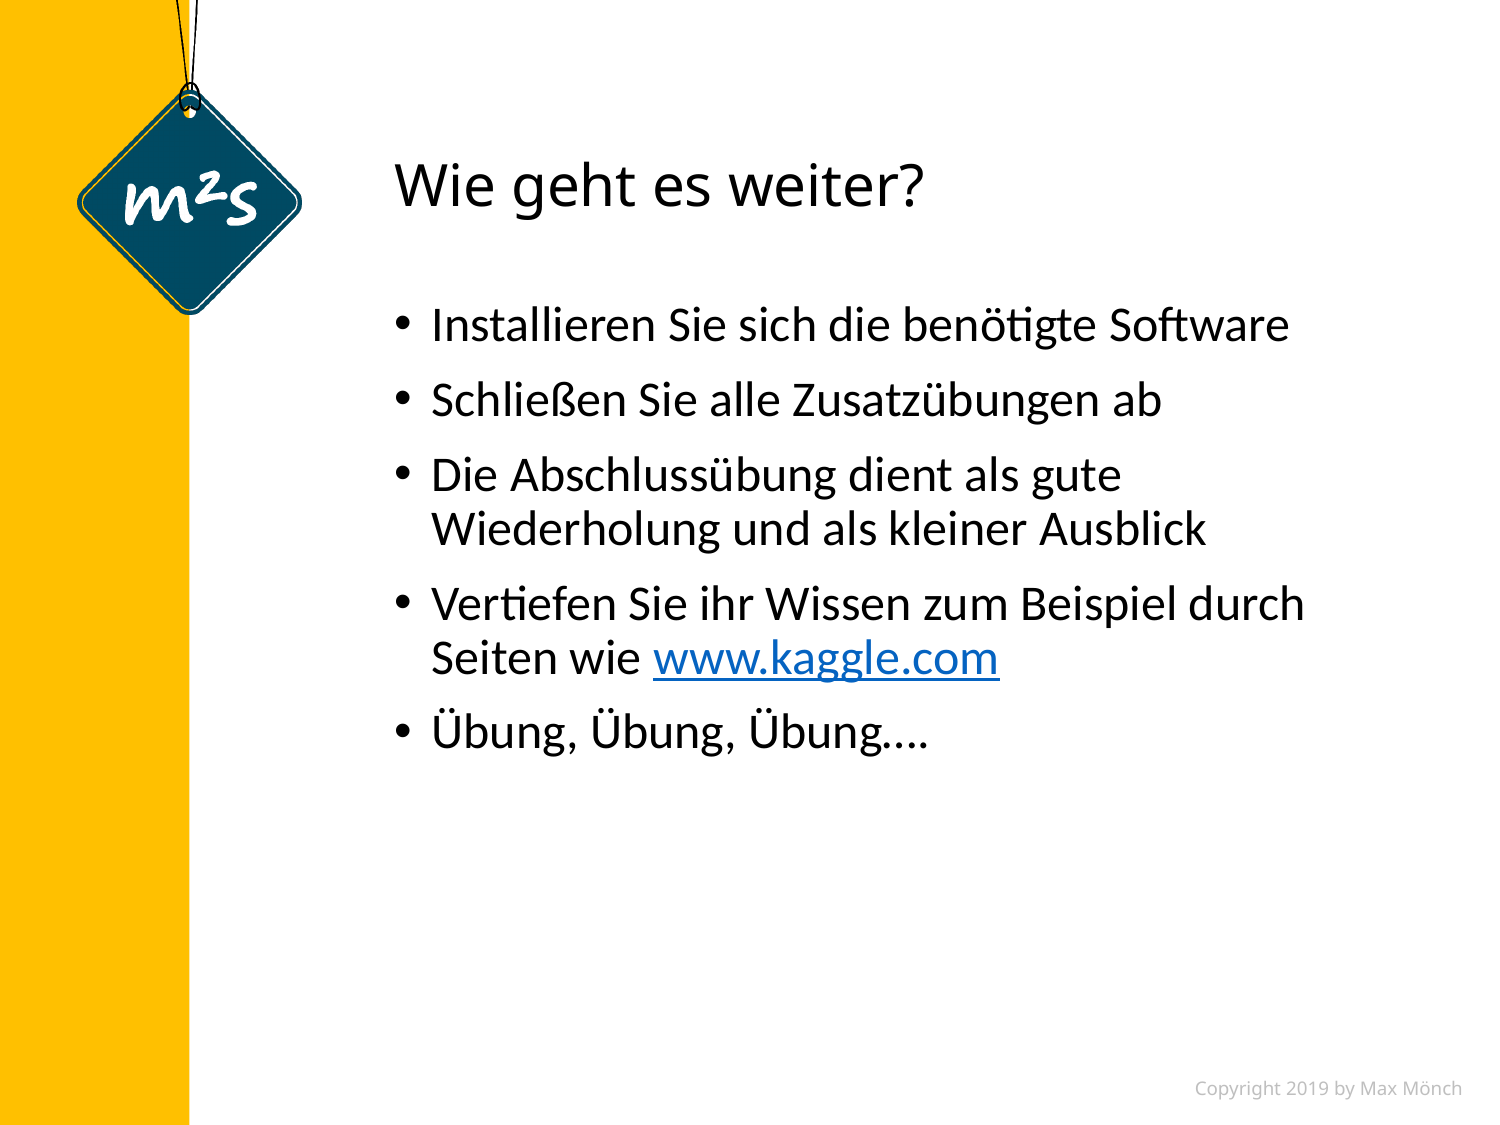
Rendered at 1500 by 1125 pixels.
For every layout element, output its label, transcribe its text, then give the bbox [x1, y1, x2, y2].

picture [77, 209, 182, 315]
picture [77, 0, 302, 196]
list Installieren Sie sich die benötigte Software Schließen Sie alle Zusatzübungen ab Die Abschlussübung dient als gute Wiederholung und als kleiner Ausblick Vertiefen Sie ihr Wissen zum Beispiel durch Seiten wie www.kaggle.com Übung, Übung, Übung…. [379, 291, 1397, 1005]
picture [196, 171, 227, 203]
picture [183, 106, 197, 117]
picture [198, 210, 302, 315]
title Wie geht es weiter? [379, 123, 1397, 252]
picture [227, 182, 256, 225]
picture [126, 184, 192, 225]
